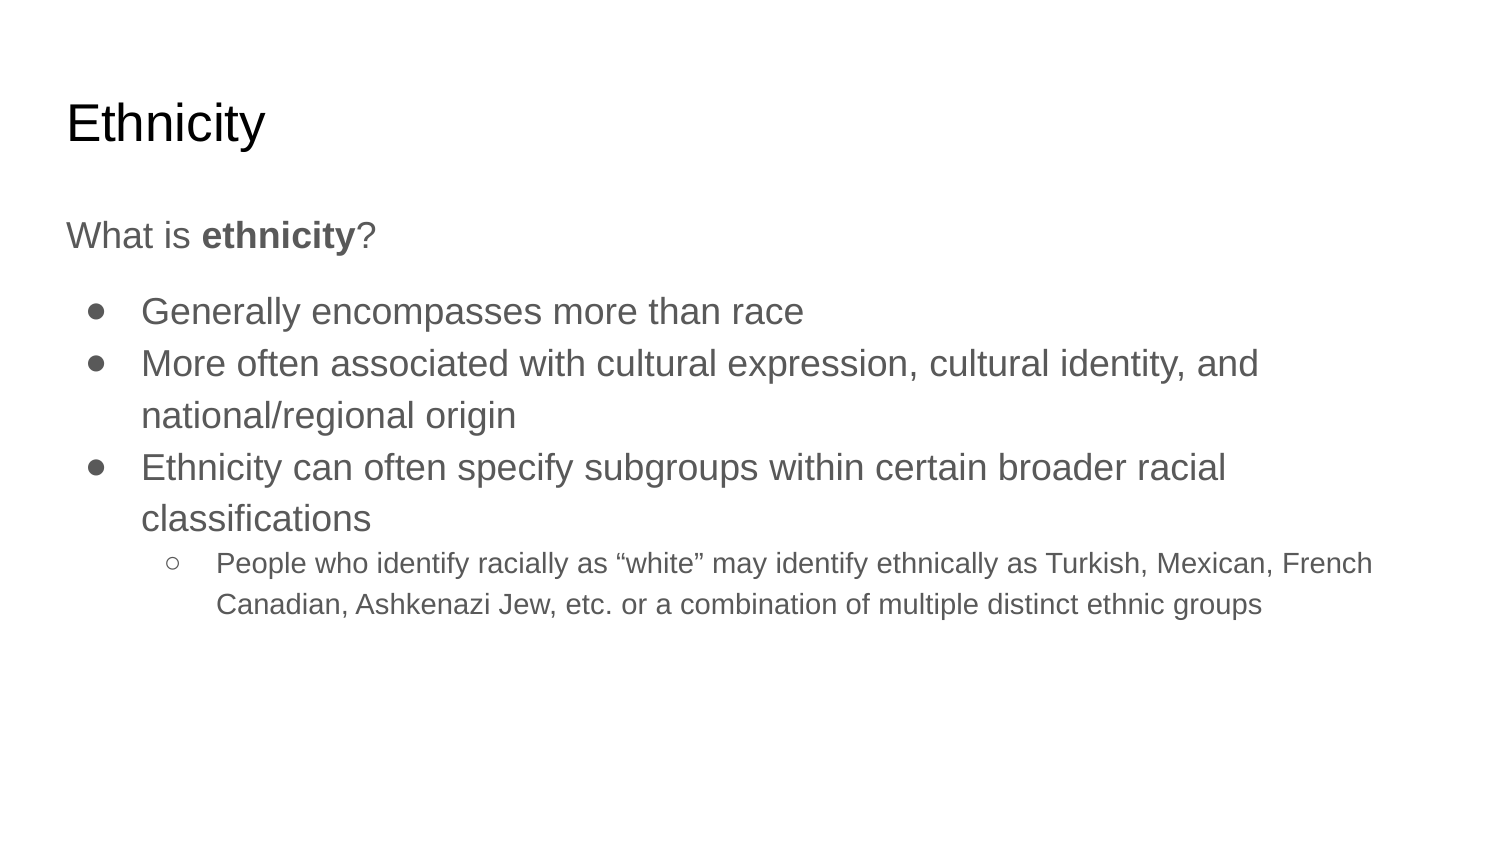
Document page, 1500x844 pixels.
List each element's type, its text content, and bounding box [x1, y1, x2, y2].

title Ethnicity [51, 72, 1449, 167]
list What is ethnicity? Generally encompasses more than race More often associated with cultural expression, cultural identity, and national/regional origin Ethnicity can often specify subgroups within certain broader racial classifications People who identify racially as “white” may identify ethnically as Turkish, Mexican, French Canadian, Ashkenazi Jew, etc. or a combination of multiple distinct ethnic groups [51, 189, 1449, 750]
